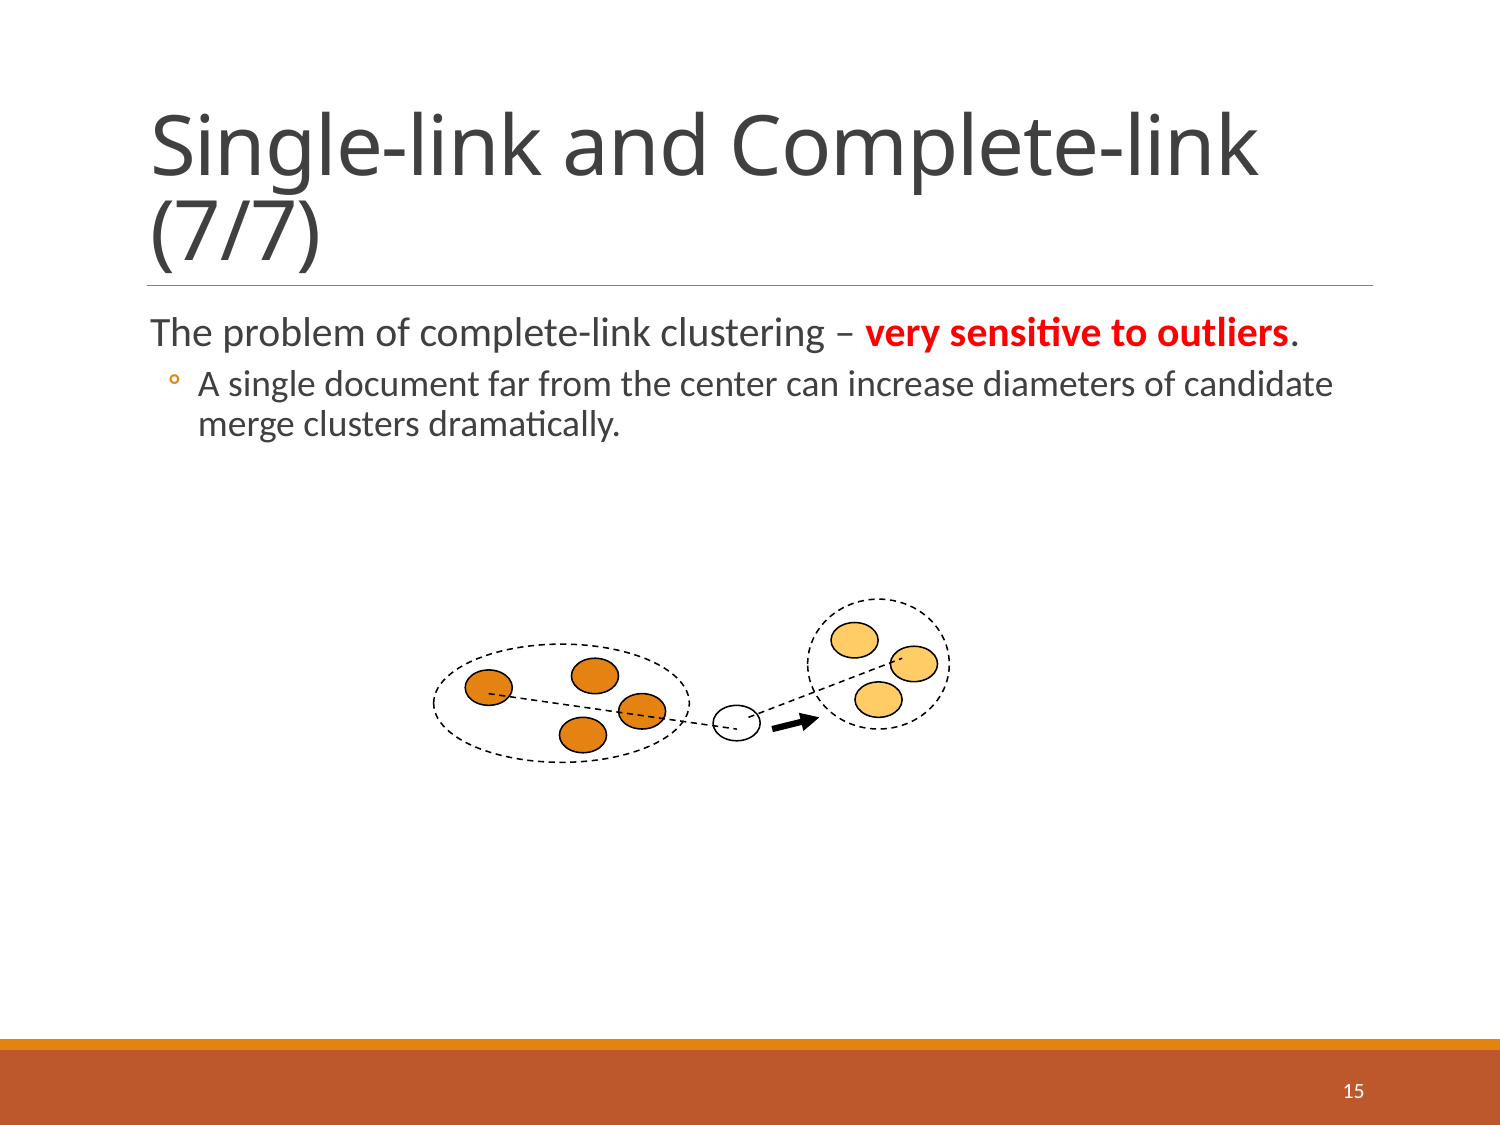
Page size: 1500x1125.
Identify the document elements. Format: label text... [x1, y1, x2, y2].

title Single-link and Complete-link (7/7) [135, 47, 1373, 285]
slide_number 15 [1218, 1059, 1380, 1120]
list The problem of complete-link clustering – very sensitive to outliers. A single document far from the center can increase diameters of candidate merge clusters dramatically. [135, 302, 1373, 963]
text_box [713, 705, 761, 741]
text_box [433, 644, 690, 763]
text_box [772, 714, 820, 730]
text_box [807, 599, 950, 730]
